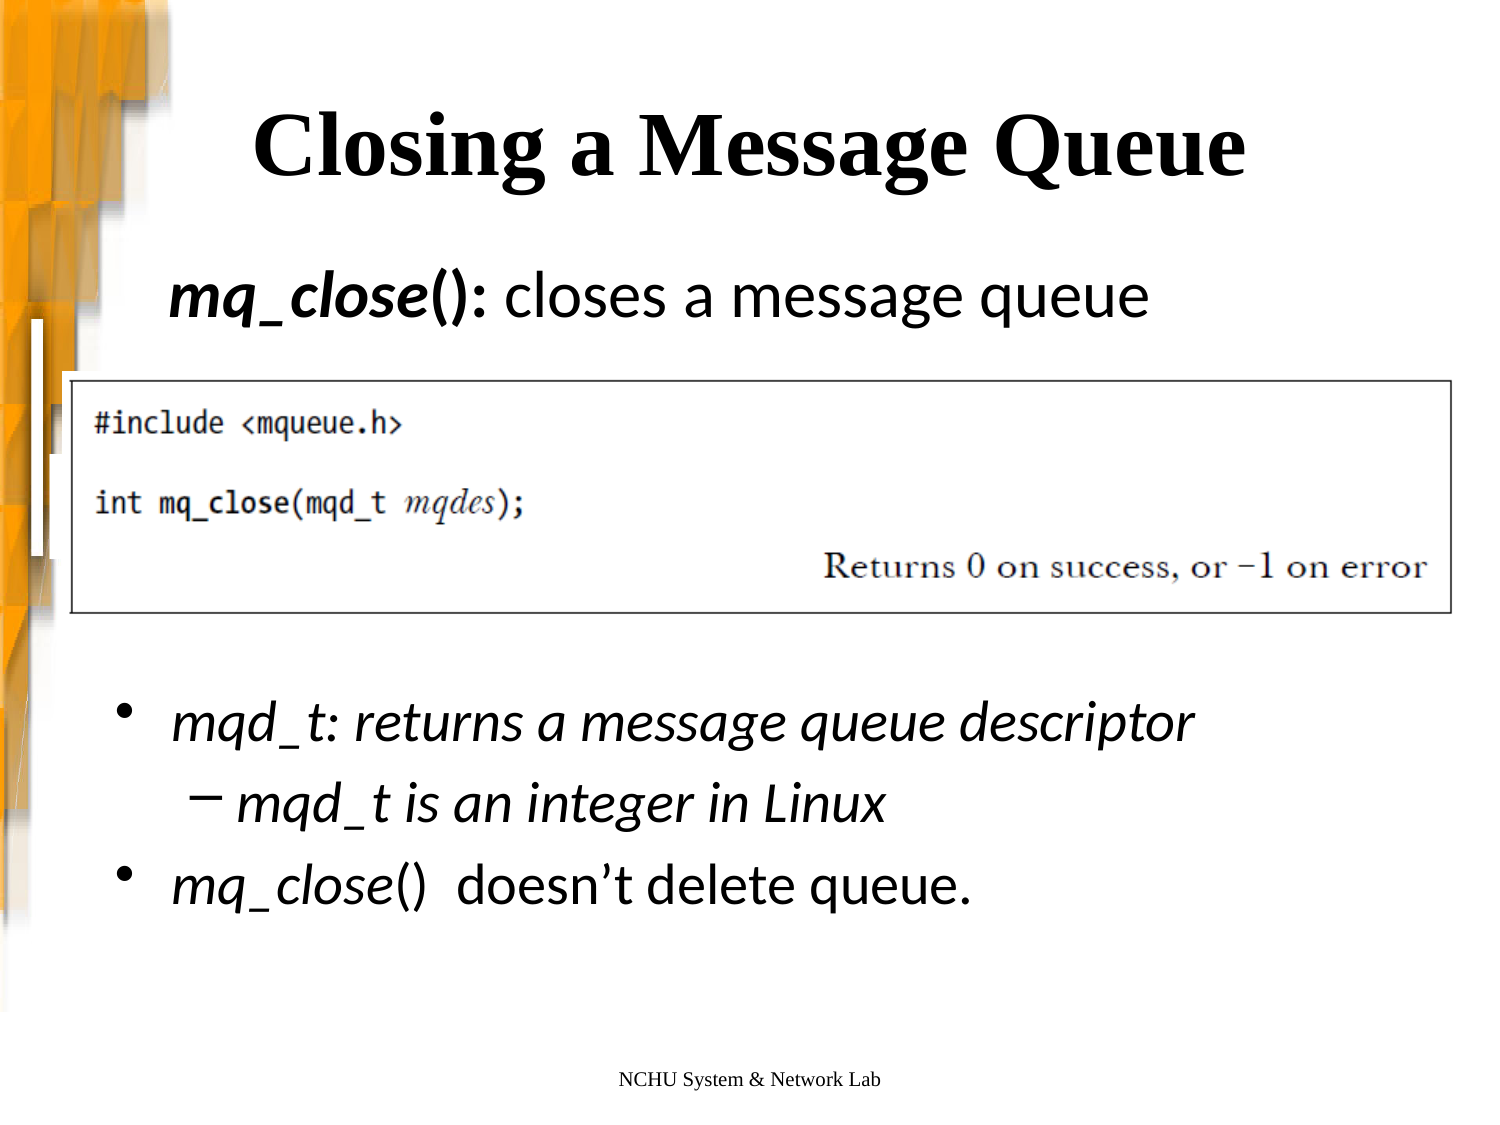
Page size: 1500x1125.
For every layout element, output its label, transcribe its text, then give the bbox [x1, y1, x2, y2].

text_box mq_close(): closes a message queue [78, 243, 1167, 338]
footer NCHU System & Network Lab [430, 1058, 1069, 1094]
picture [0, 0, 1463, 1012]
title Closing a Message Queue [75, 45, 1425, 233]
list mqd_t: returns a message queue descriptor mqd_t is an integer in Linux mq_close() doesn’t delete queue. [99, 637, 1488, 962]
